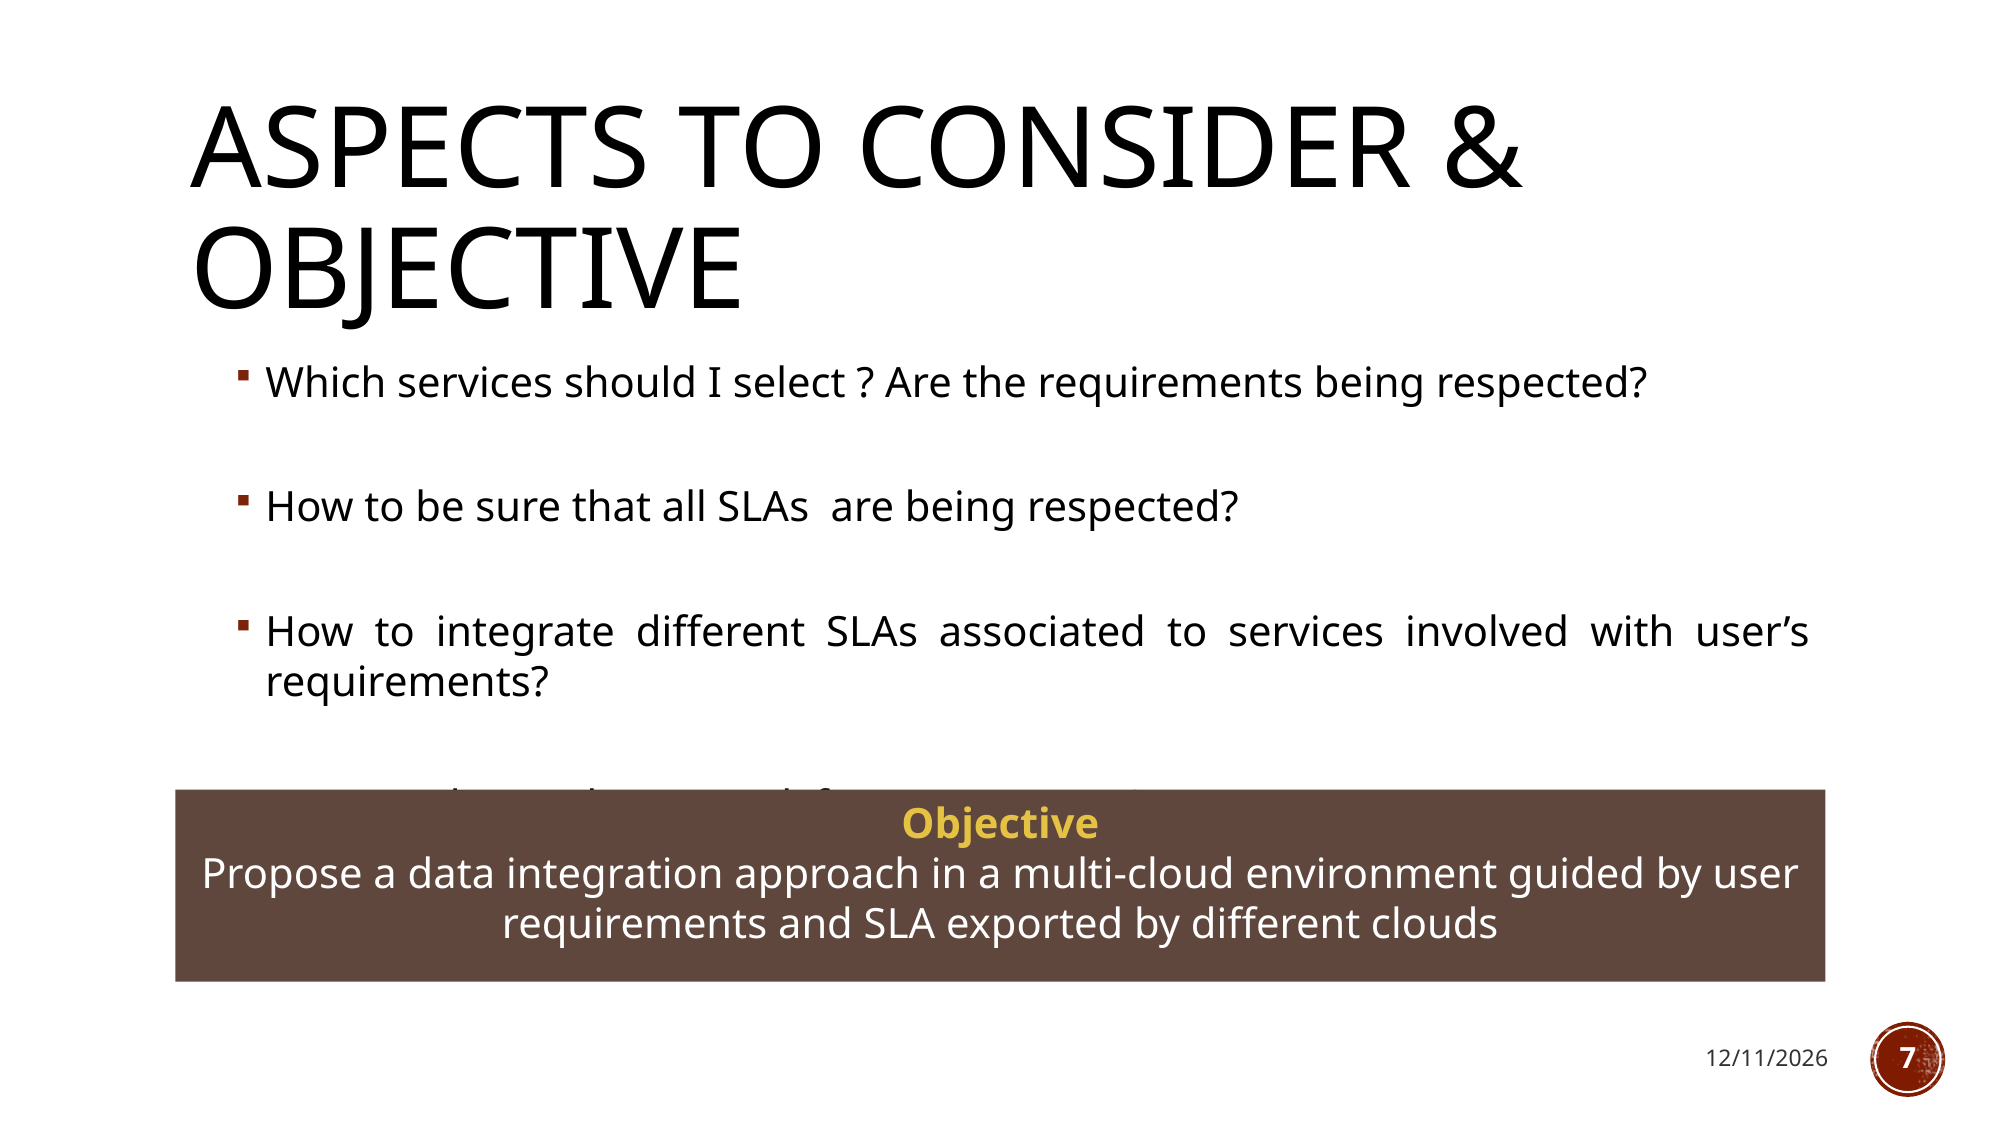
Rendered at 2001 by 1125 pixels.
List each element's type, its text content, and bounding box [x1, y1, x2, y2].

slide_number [1306, 1028, 1844, 1089]
list Which services should I select ? Are the requirements being respected? How to be sure that all SLAs are being respected? How to integrate different SLAs associated to services involved with user’s requirements? How results can be reused for a next query? [175, 348, 1826, 743]
title Aspects to consider & objective [175, 79, 1826, 344]
slide_number 7 [1855, 1028, 1961, 1089]
text_box Objective Propose a data integration approach in a multi-cloud environment guided by user requirements and SLA exported by different clouds [175, 789, 1826, 982]
